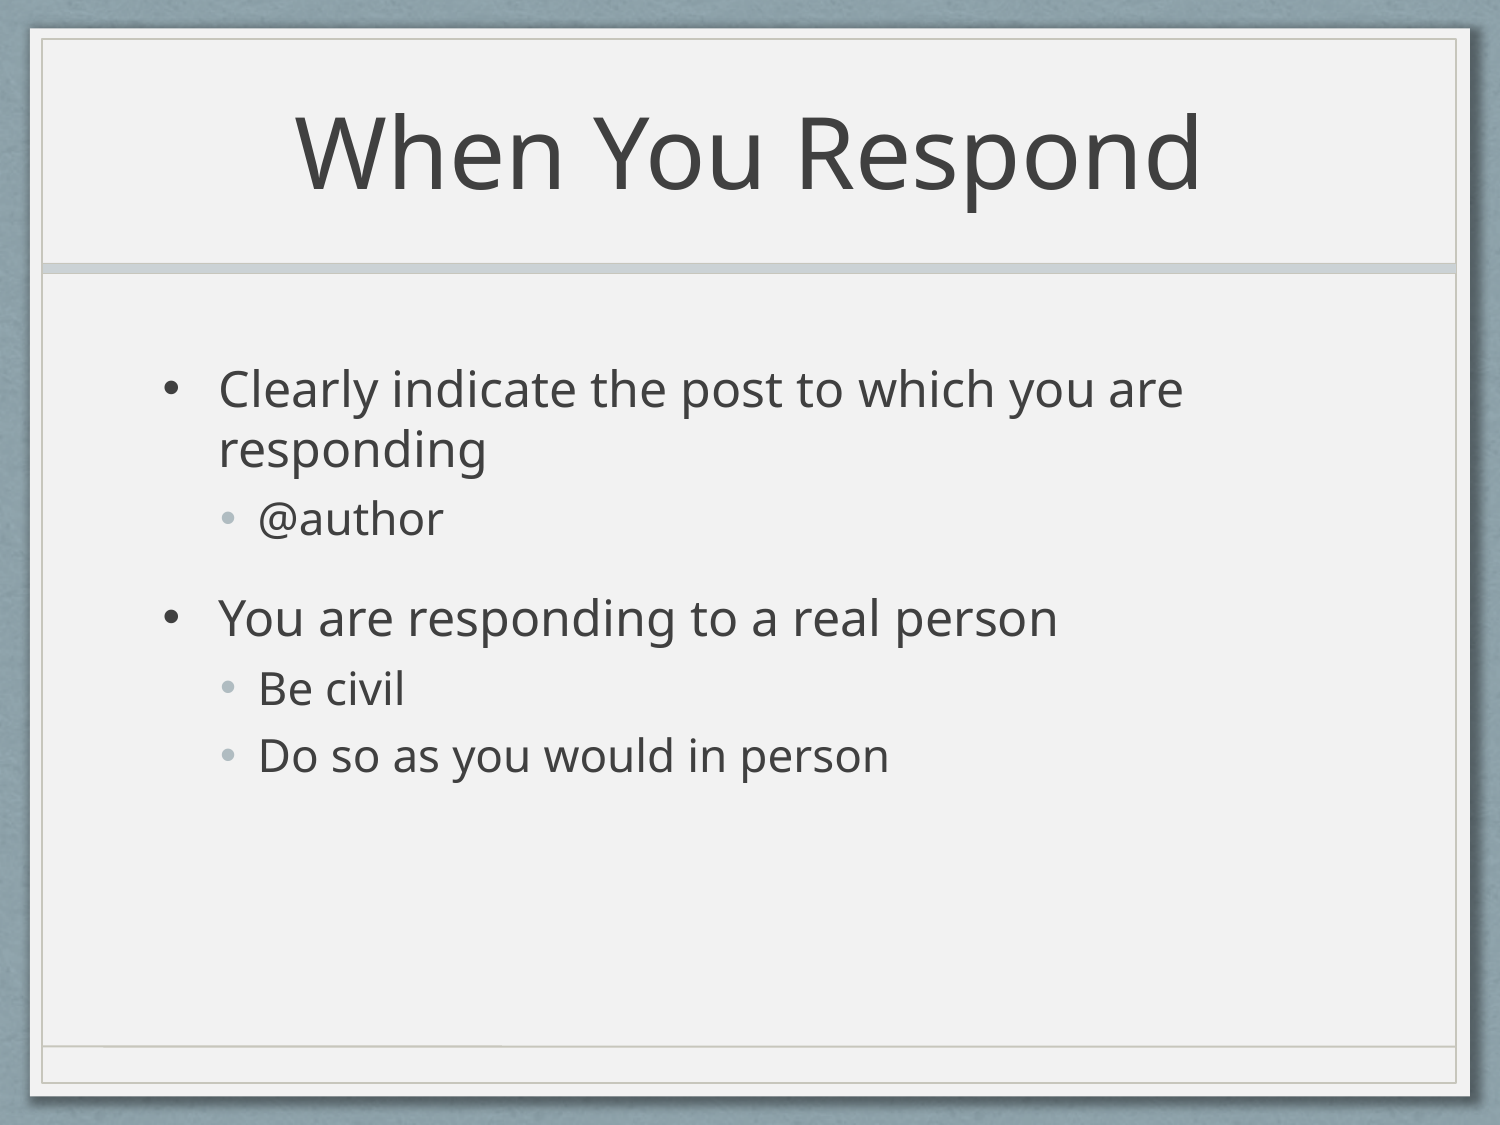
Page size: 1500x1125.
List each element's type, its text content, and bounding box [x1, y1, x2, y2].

title When You Respond [147, 40, 1353, 260]
list Clearly indicate the post to which you are responding @author You are responding to a real person Be civil Do so as you would in person [147, 350, 1353, 995]
